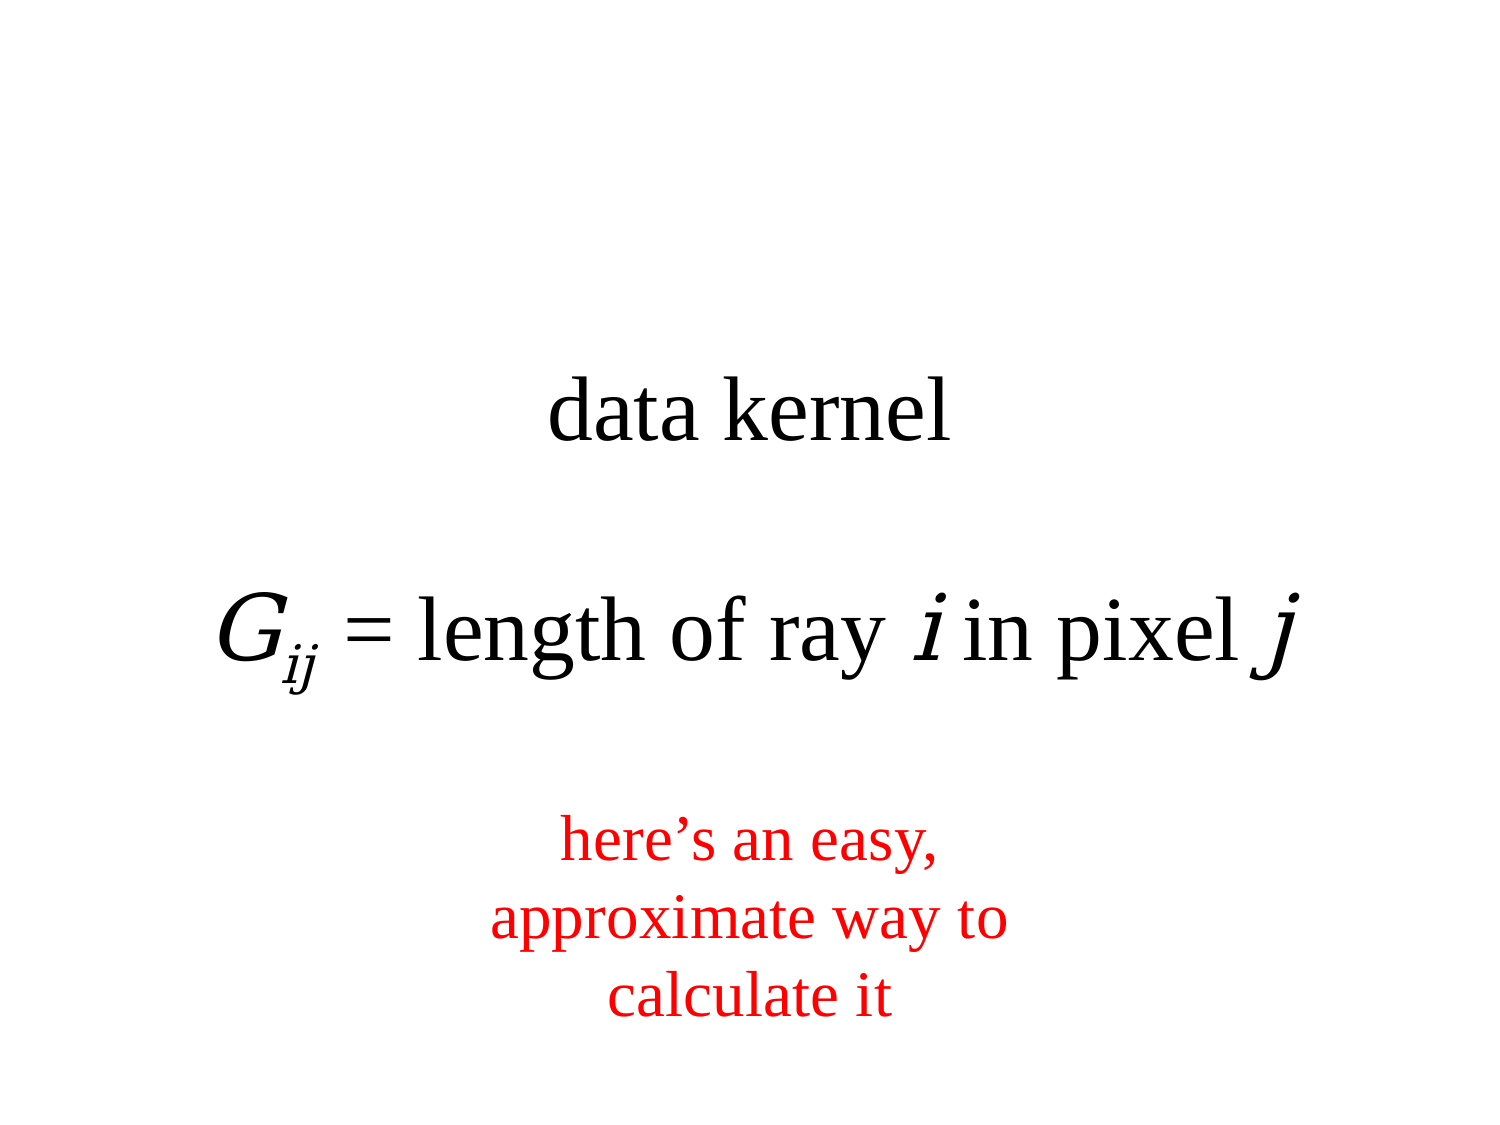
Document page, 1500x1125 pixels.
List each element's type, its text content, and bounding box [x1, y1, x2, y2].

text_box here’s an easy, approximate way to calculate it [387, 787, 1113, 1038]
title data kernel Gij = length of ray i in pixel j [75, 174, 1425, 868]
